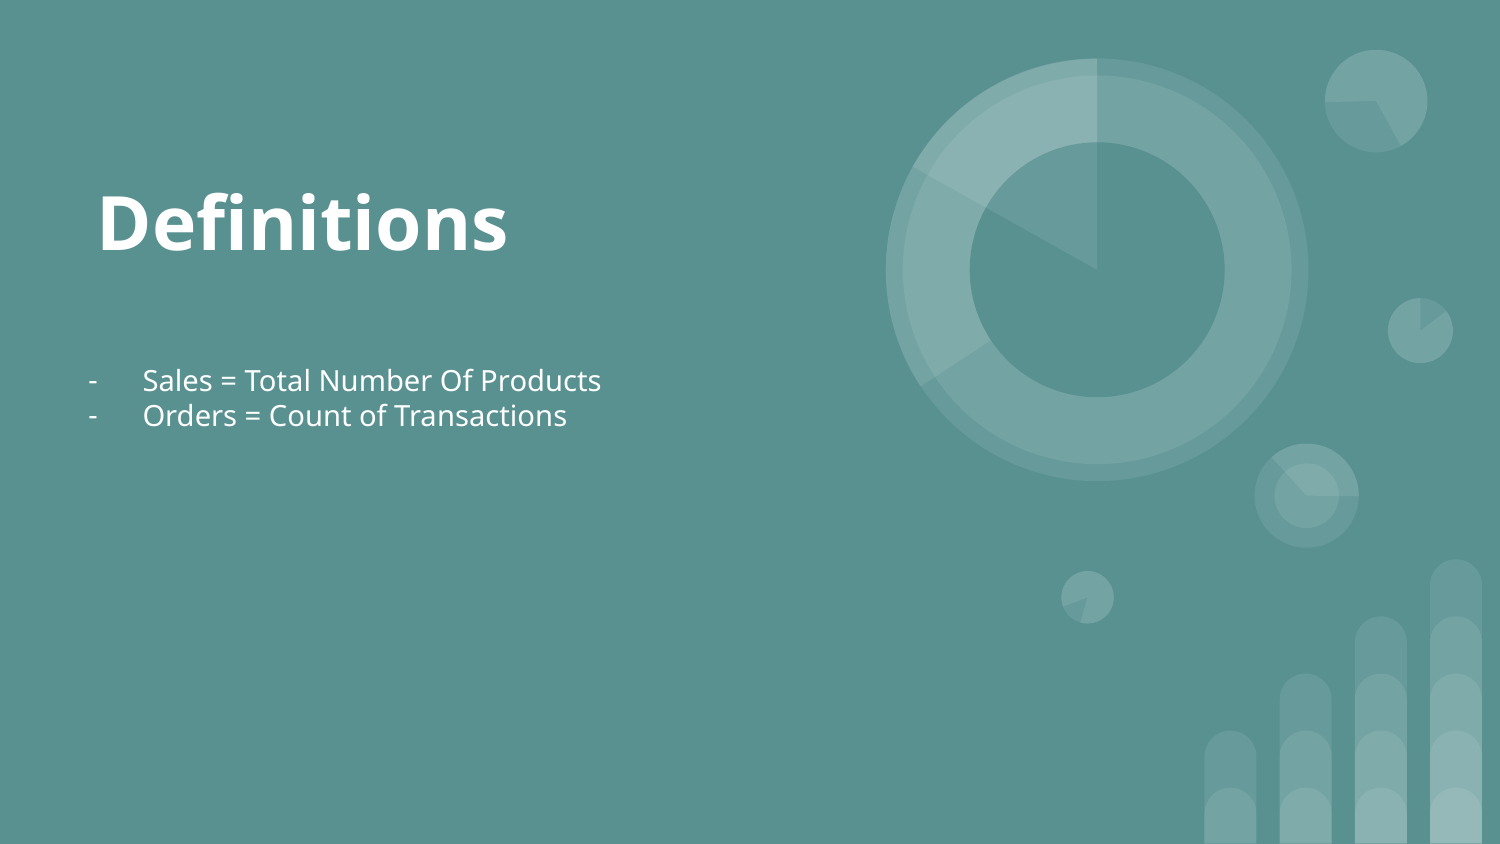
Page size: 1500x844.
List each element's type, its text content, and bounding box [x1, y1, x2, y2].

title Definitions [81, 66, 924, 346]
text_box Sales = Total Number Of Products Orders = Count of Transactions [52, 346, 1423, 822]
